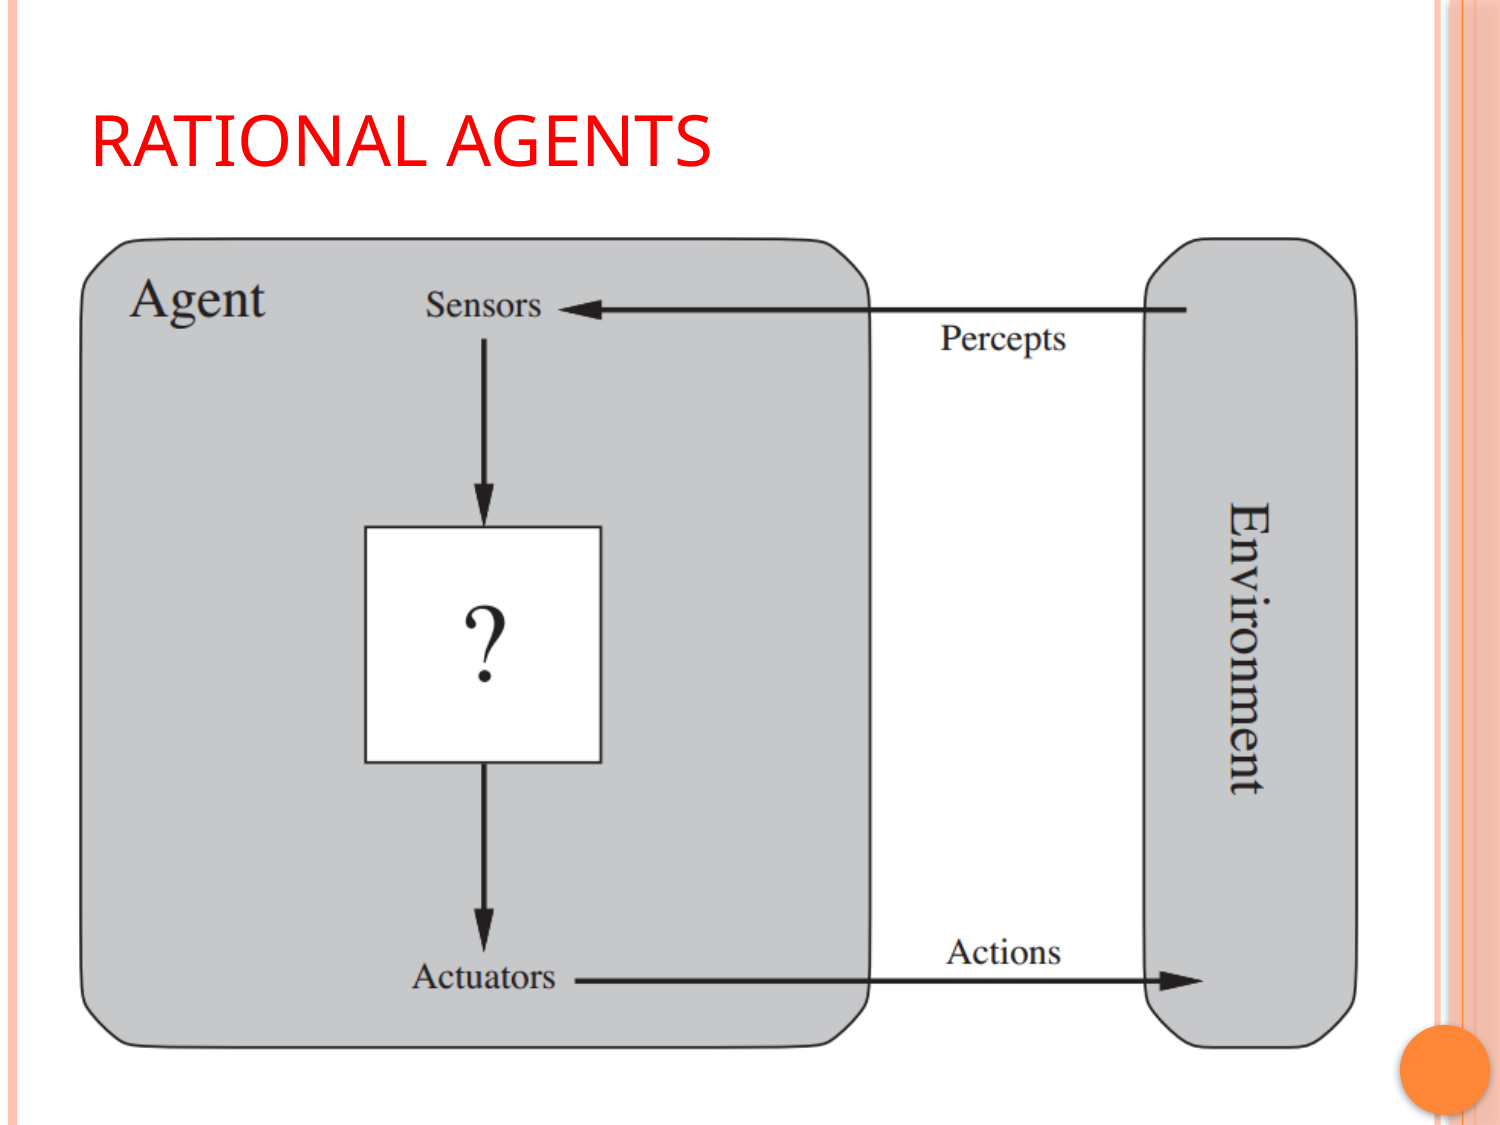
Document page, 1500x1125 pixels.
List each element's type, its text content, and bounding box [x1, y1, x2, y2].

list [74, 232, 1363, 1055]
title Rational Agents [75, 45, 1363, 188]
